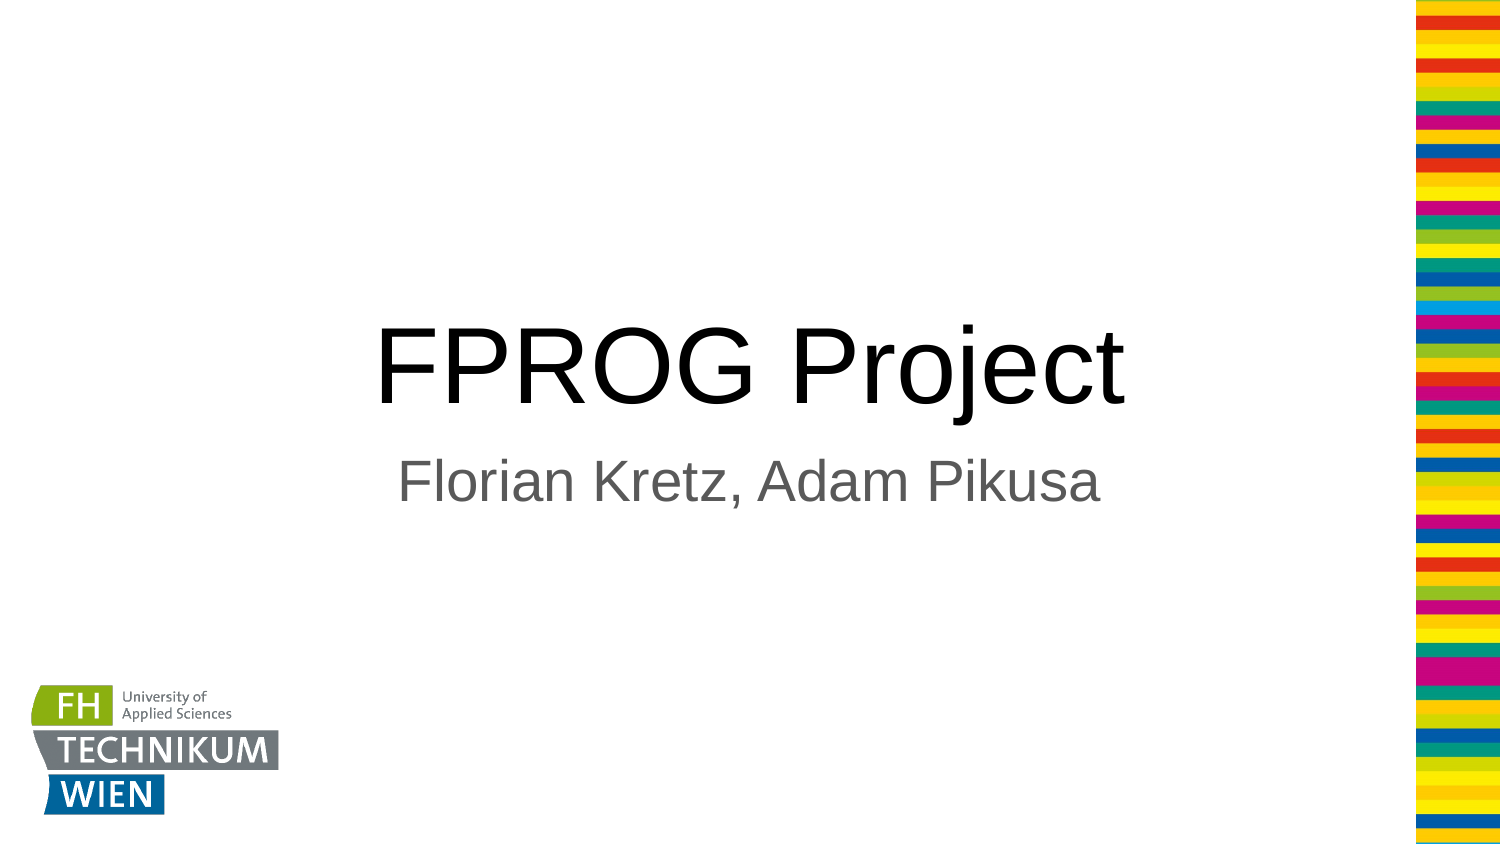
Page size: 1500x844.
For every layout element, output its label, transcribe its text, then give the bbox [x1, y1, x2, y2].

picture [1415, 0, 1500, 271]
subtitle Florian Kretz, Adam Pikusa [187, 443, 1313, 647]
picture [1415, 274, 1500, 300]
picture [0, 628, 321, 844]
picture [1415, 744, 1500, 842]
title FPROG Project [187, 138, 1313, 432]
picture [1415, 315, 1500, 741]
